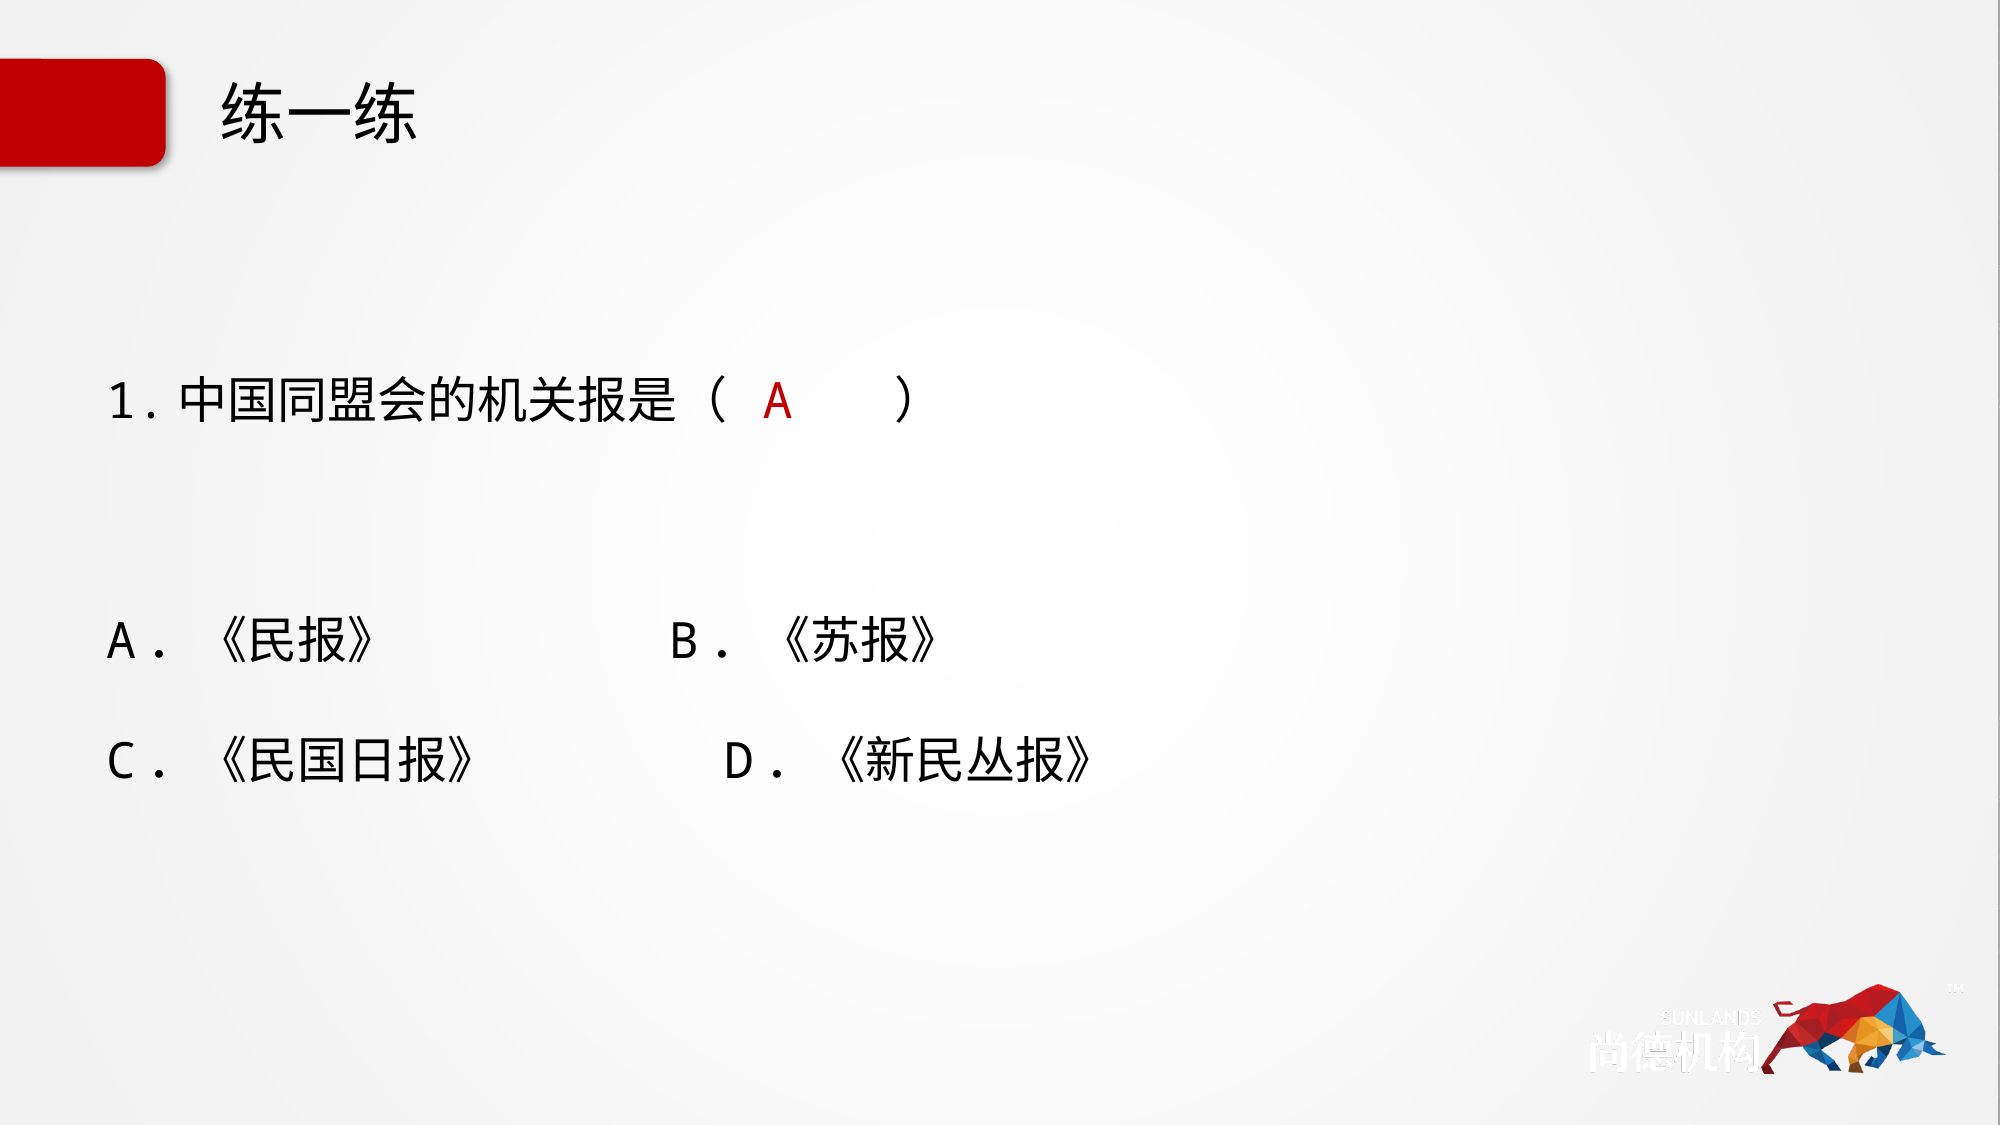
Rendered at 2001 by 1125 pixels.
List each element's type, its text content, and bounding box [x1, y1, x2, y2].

picture [0, 0, 2001, 1125]
text_box 1.中国同盟会的机关报是（ A ） A．《民报》 B．《苏报》 C．《民国日报》 D．《新民丛报》 [91, 361, 1833, 796]
title 练一练 [204, 72, 1877, 162]
